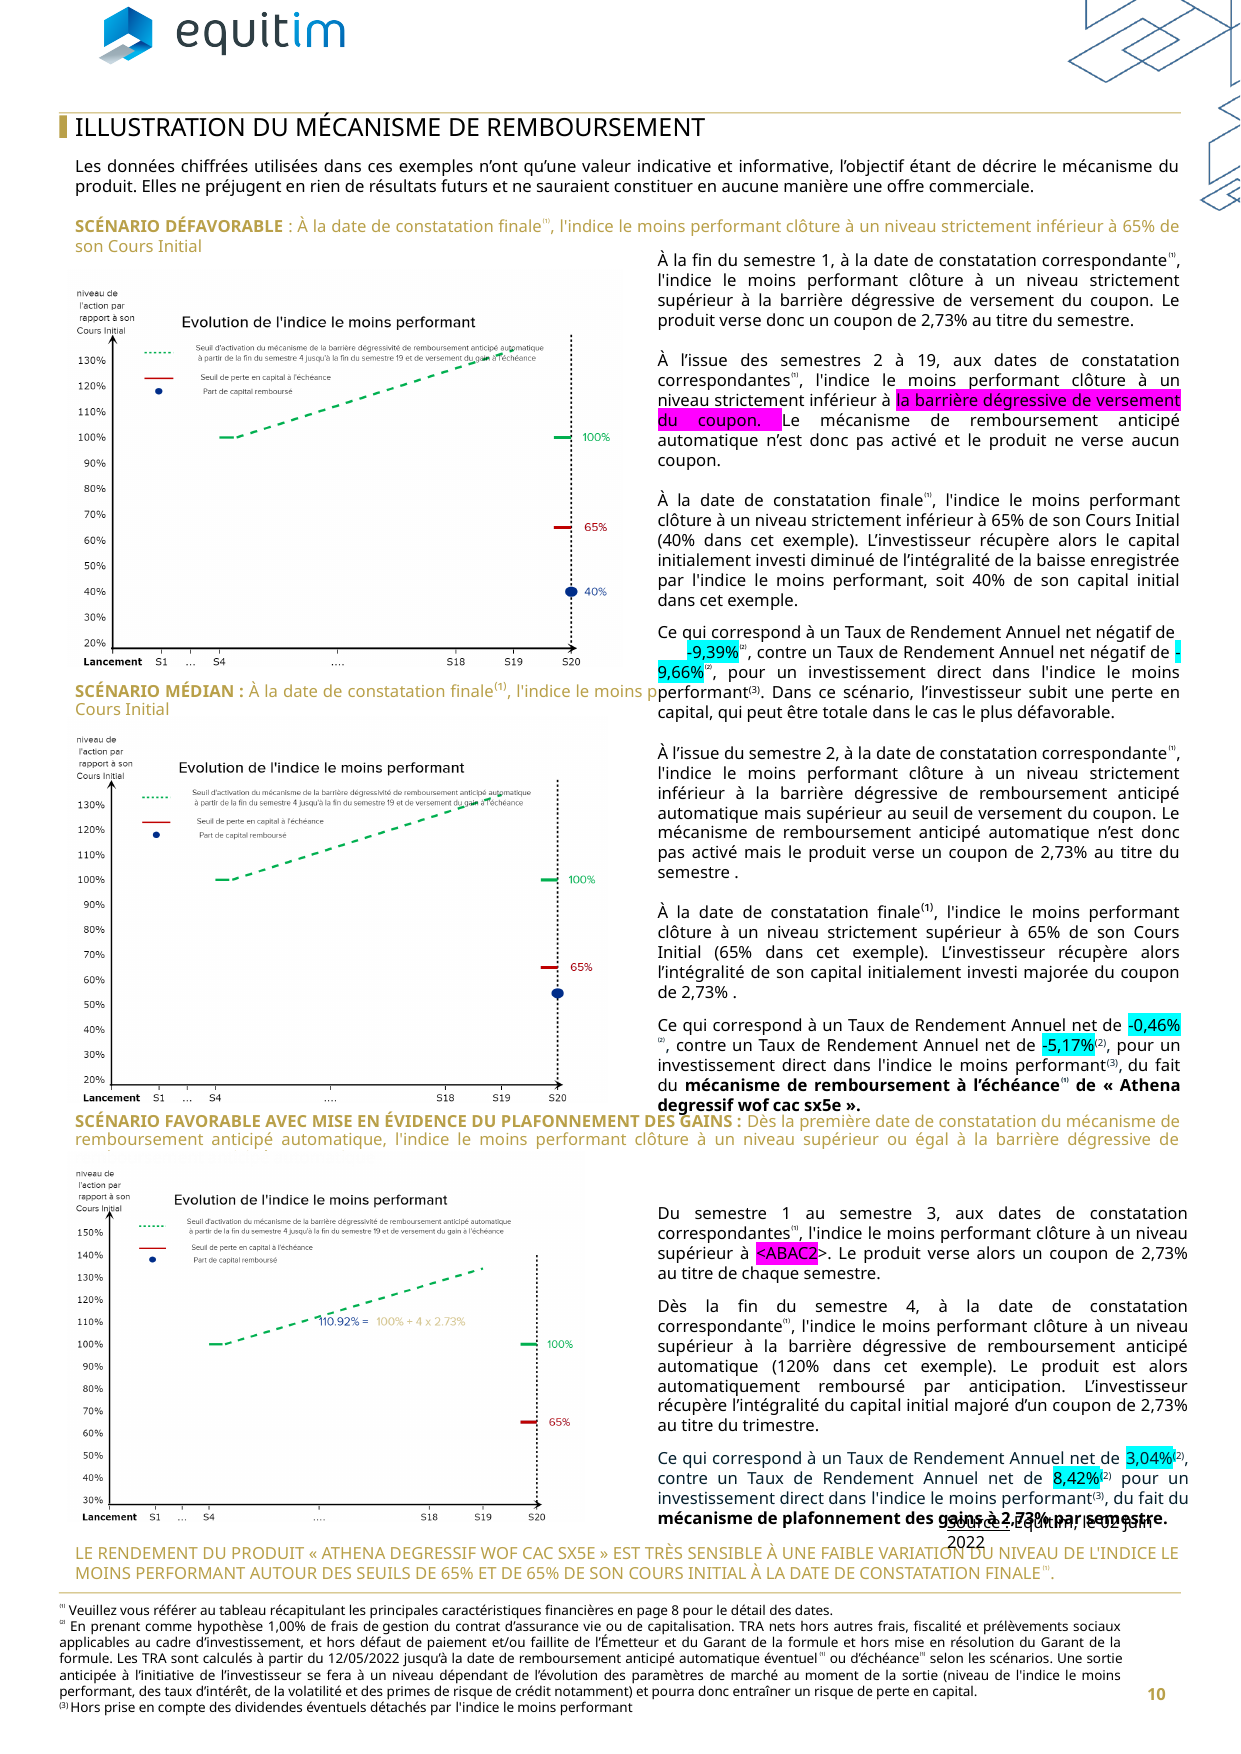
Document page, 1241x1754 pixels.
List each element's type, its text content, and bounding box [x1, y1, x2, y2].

slide_number 10 [1123, 1664, 1182, 1728]
picture [67, 269, 623, 667]
text_box SCÉNARIO MÉDIAN : À la date de constatation finale⁽¹⁾, l'indice le moins performant clôture à un niveau strictement supérieur à 65% de son Cours Initial [75, 682, 657, 719]
picture [1067, 0, 1241, 211]
text_box Source : Equitim, le 02 juin 2022 [932, 1504, 1203, 1560]
text_box [608, 816, 807, 877]
text_box SCÉNARIO DÉFAVORABLE : À la date de constatation finale⁽¹⁾, l'indice le moins performant clôture à un niveau strictement inférieur à 65% de son Cours Initial [75, 215, 1181, 256]
text_box [59, 115, 67, 138]
text_box [585, 1275, 785, 1337]
text_box LE RENDEMENT DU PRODUIT « Athena degressif wof cac sx5e » EST TRÈS SENSIBLE À UNE FAIBLE VARIATION DU niveau DE l'indice le moins performant AUTOUR DES SEUILS DE 65% ET DE 65% DE SON Cours Initial À LA DATE DE CONSTATATION FINALE⁽¹⁾. [75, 1522, 1181, 1588]
text_box À l’issue du semestre 2, à la date de constatation correspondante⁽¹⁾, l'indice le moins performant clôture à un niveau strictement inférieur à la barrière dégressive de remboursement anticipé automatique mais supérieur au seuil de versement du coupon. Le mécanisme de remboursement anticipé automatique n’est donc pas activé mais le produit verse un coupon de 2,73% au titre du semestre . À la date de constatation finale⁽¹⁾, l'indice le moins performant clôture à un niveau strictement supérieur à 65% de son Cours Initial (65% dans cet exemple). L’investisseur récupère alors l’intégralité de son capital initialement investi majorée du coupon de 2,73% . Ce qui correspond à un Taux de Rendement Annuel net de -0,46%⁽²⁾, contre un Taux de Rendement Annuel net de -5,17%(2), pour un investissement direct dans l'indice le moins performant(3), du fait du mécanisme de remboursement à l’échéance⁽¹⁾ de « Athena degressif wof cac sx5e ». [657, 742, 1181, 1115]
text_box Les données chiffrées utilisées dans ces exemples n’ont qu’une valeur indicative et informative, l’objectif étant de décrire le mécanisme du produit. Elles ne préjugent en rien de résultats futurs et ne sauraient constituer en aucune manière une offre commerciale. [75, 156, 1181, 197]
text_box [623, 396, 793, 457]
text_box ⁽¹⁾ Veuillez vous référer au tableau récapitulant les principales caractéristiques financières en page 8 pour le détail des dates. ⁽²⁾ En prenant comme hypothèse 1,00% de frais de gestion du contrat d’assurance vie ou de capitalisation. TRA nets hors autres frais, fiscalité et prélèvements sociaux applicables au cadre d’investissement, et hors défaut de paiement et/ou faillite de l’Émetteur et du Garant de la formule et hors mise en résolution du Garant de la formule. Les TRA sont calculés à partir du 12/05/2022 jusqu’à la date de remboursement anticipé automatique éventuel⁽¹⁾ ou d’échéance⁽¹⁾ selon les scénarios. Une sortie anticipée à l’initiative de l’investisseur se fera à un niveau dépendant de l’évolution des paramètres de marché au moment de la sortie (niveau de l'indice le moins performant, des taux d’intérêt, de la volatilité et des primes de risque de crédit notamment) et pourra donc entraîner un risque de perte en capital. (3) Hors prise en compte des dividendes éventuels détachés par l'indice le moins performant [59, 1601, 1123, 1732]
picture [77, 0, 367, 80]
picture [67, 716, 608, 1103]
text_box Du semestre 1 au semestre 3, aux dates de constatation correspondantes⁽¹⁾, l'indice le moins performant clôture à un niveau supérieur à <ABAC2>. Le produit verse alors un coupon de 2,73% au titre de chaque semestre. Dès la fin du semestre 4, à la date de constatation correspondante⁽¹⁾, l'indice le moins performant clôture à un niveau supérieur à la barrière dégressive de remboursement anticipé automatique (120% dans cet exemple). Le produit est alors automatiquement remboursé par anticipation. L’investisseur récupère l’intégralité du capital initial majoré d’un coupon de 2,73% au titre du trimestre. Ce qui correspond à un Taux de Rendement Annuel net de 3,04%(2), contre un Taux de Rendement Annuel net de 8,42%(2) pour un investissement direct dans l'indice le moins performant(3), du fait du mécanisme de plafonnement des gains à 2,73% par semestre. [657, 1203, 1189, 1528]
text_box SCÉNARIO FAVORABLE AVEC MISE EN ÉVIDENCE DU PLAFONNEMENT DES GAINS : Dès la première date de constatation du mécanisme de remboursement anticipé automatique, l'indice le moins performant clôture à un niveau supérieur ou égal à la barrière dégressive de remboursement anticipé automatique [75, 1113, 1181, 1168]
picture [67, 1151, 585, 1522]
text_box ILLUSTRATION DU MÉCANISME DE REMBOURSEMENT [75, 109, 1192, 148]
text_box À la fin du semestre 1, à la date de constatation correspondante⁽¹⁾, l'indice le moins performant clôture à un niveau strictement supérieur à la barrière dégressive de versement du coupon. Le produit verse donc un coupon de 2,73% au titre du semestre. À l’issue des semestres 2 à 19, aux dates de constatation correspondantes⁽¹⁾, l'indice le moins performant clôture à un niveau strictement inférieur à la barrière dégressive de versement du coupon. Le mécanisme de remboursement anticipé automatique n’est donc pas activé et le produit ne verse aucun coupon. À la date de constatation finale⁽¹⁾, l'indice le moins performant clôture à un niveau strictement inférieur à 65% de son Cours Initial (40% dans cet exemple). L’investisseur récupère alors le capital initialement investi diminué de l’intégralité de la baisse enregistrée par l'indice le moins performant, soit 40% de son capital initial dans cet exemple. Ce qui correspond à un Taux de Rendement Annuel net négatif de -9,39%⁽²⁾, contre un Taux de Rendement Annuel net négatif de -9,66%⁽²⁾, pour un investissement direct dans l'indice le moins performant(3). Dans ce scénario, l’investisseur subit une perte en capital, qui peut être totale dans le cas le plus défavorable. [657, 249, 1181, 722]
